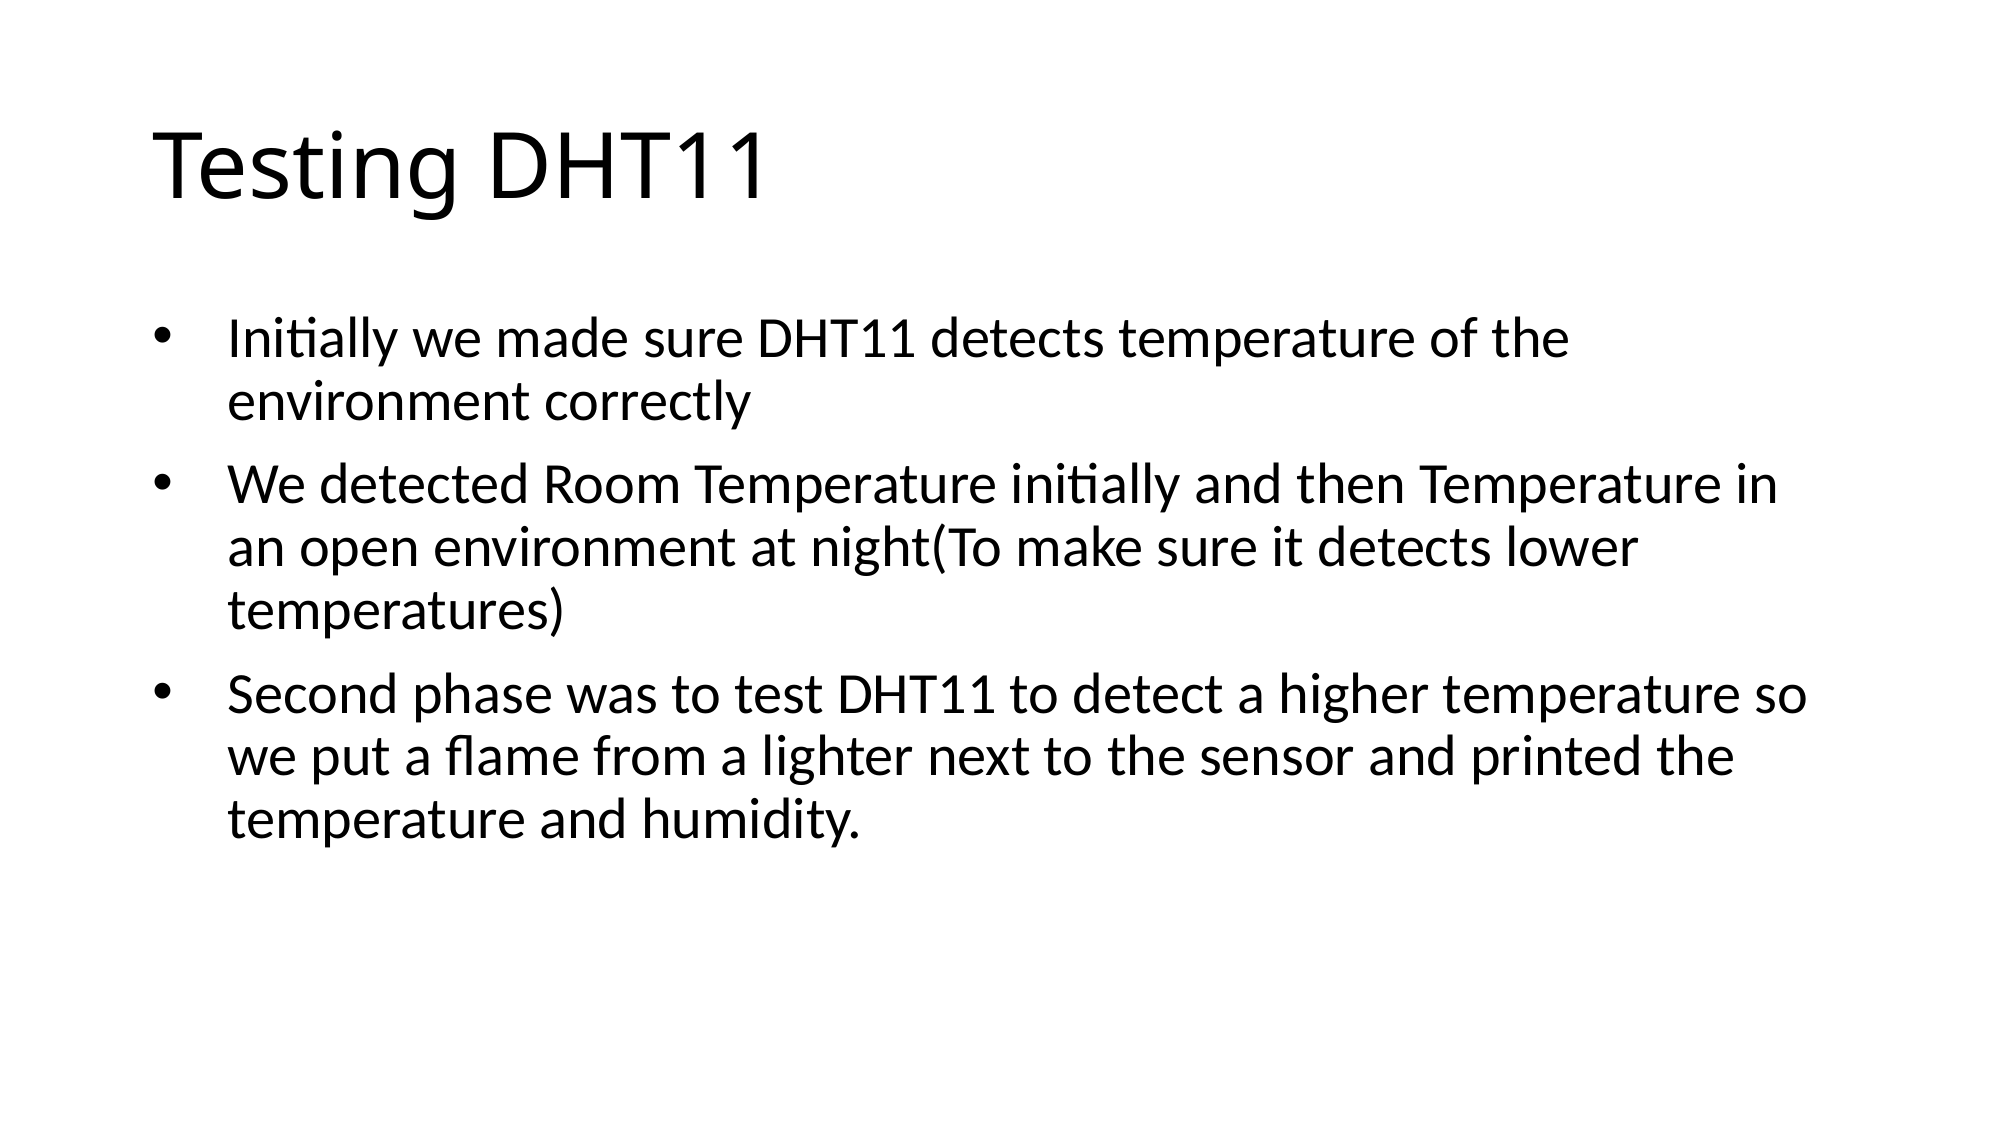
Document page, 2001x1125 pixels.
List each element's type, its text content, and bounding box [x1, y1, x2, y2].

title Testing DHT11 [137, 59, 1863, 278]
list Initially we made sure DHT11 detects temperature of the environment correctly We detected Room Temperature initially and then Temperature in an open environment at night(To make sure it detects lower temperatures) Second phase was to test DHT11 to detect a higher temperature so we put a flame from a lighter next to the sensor and printed the temperature and humidity. [137, 299, 1863, 1014]
